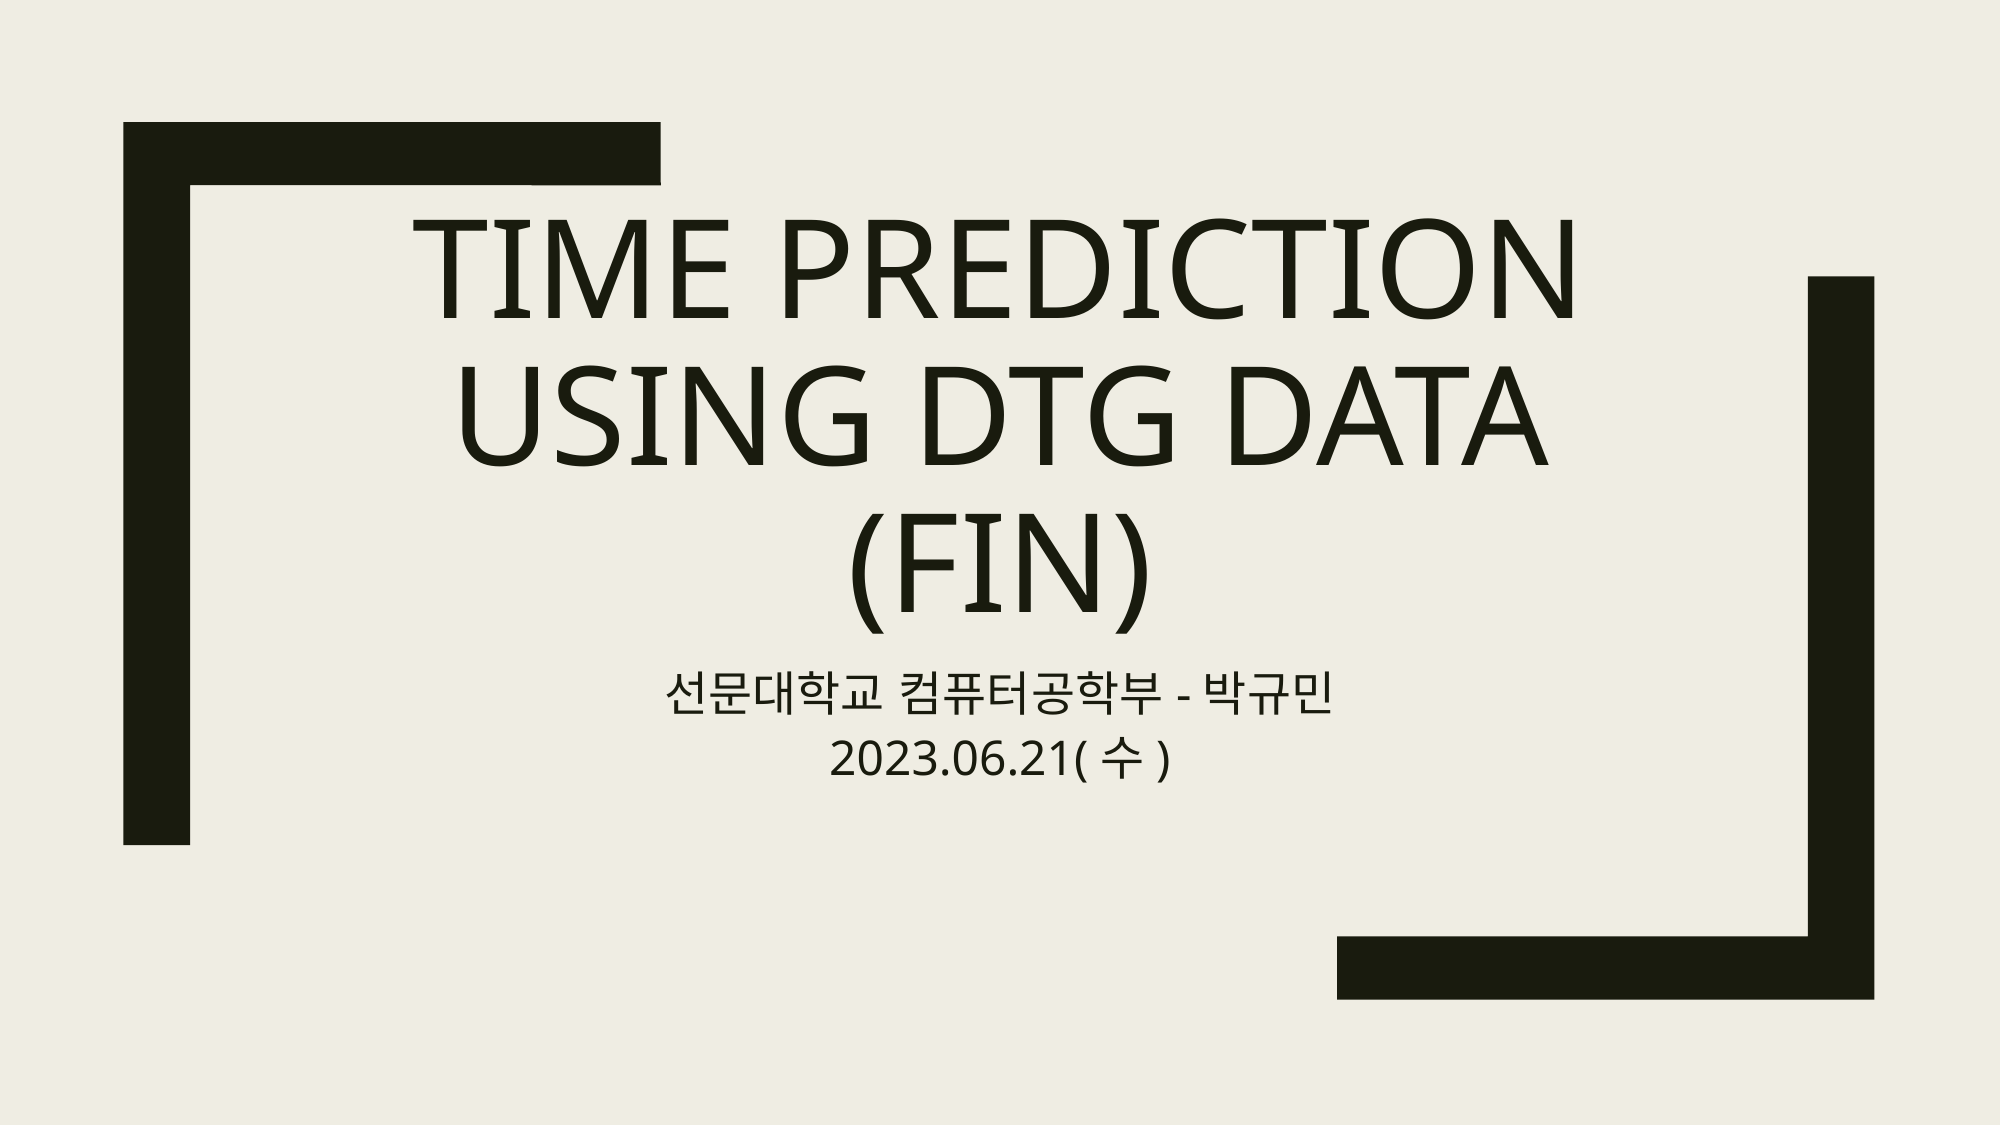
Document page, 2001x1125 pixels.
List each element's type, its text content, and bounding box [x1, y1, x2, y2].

title Time Prediction using dtg data (Fin) [314, 304, 1686, 649]
subtitle 선문대학교 컴퓨터공학부-박규민 2023.06.21(수) [439, 649, 1561, 828]
